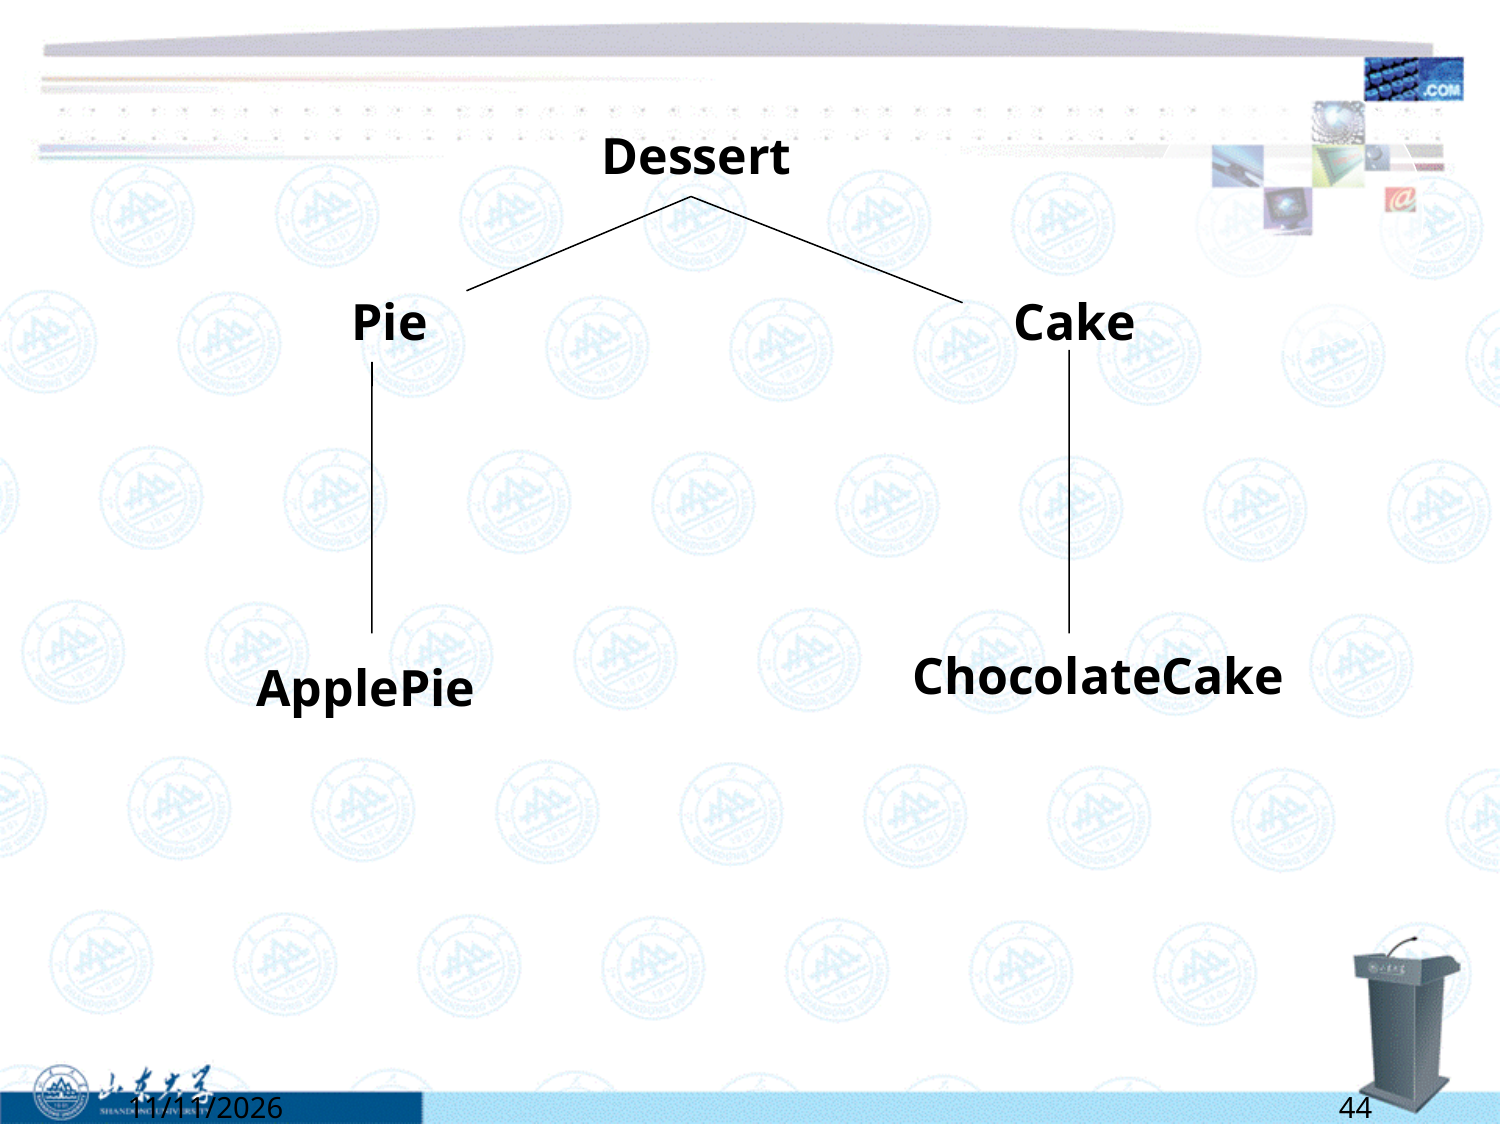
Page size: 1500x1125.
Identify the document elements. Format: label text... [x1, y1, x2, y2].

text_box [76, 89, 1389, 752]
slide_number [112, 1082, 425, 1125]
picture [0, 1, 1500, 1124]
slide_number 44 [1074, 1082, 1388, 1125]
